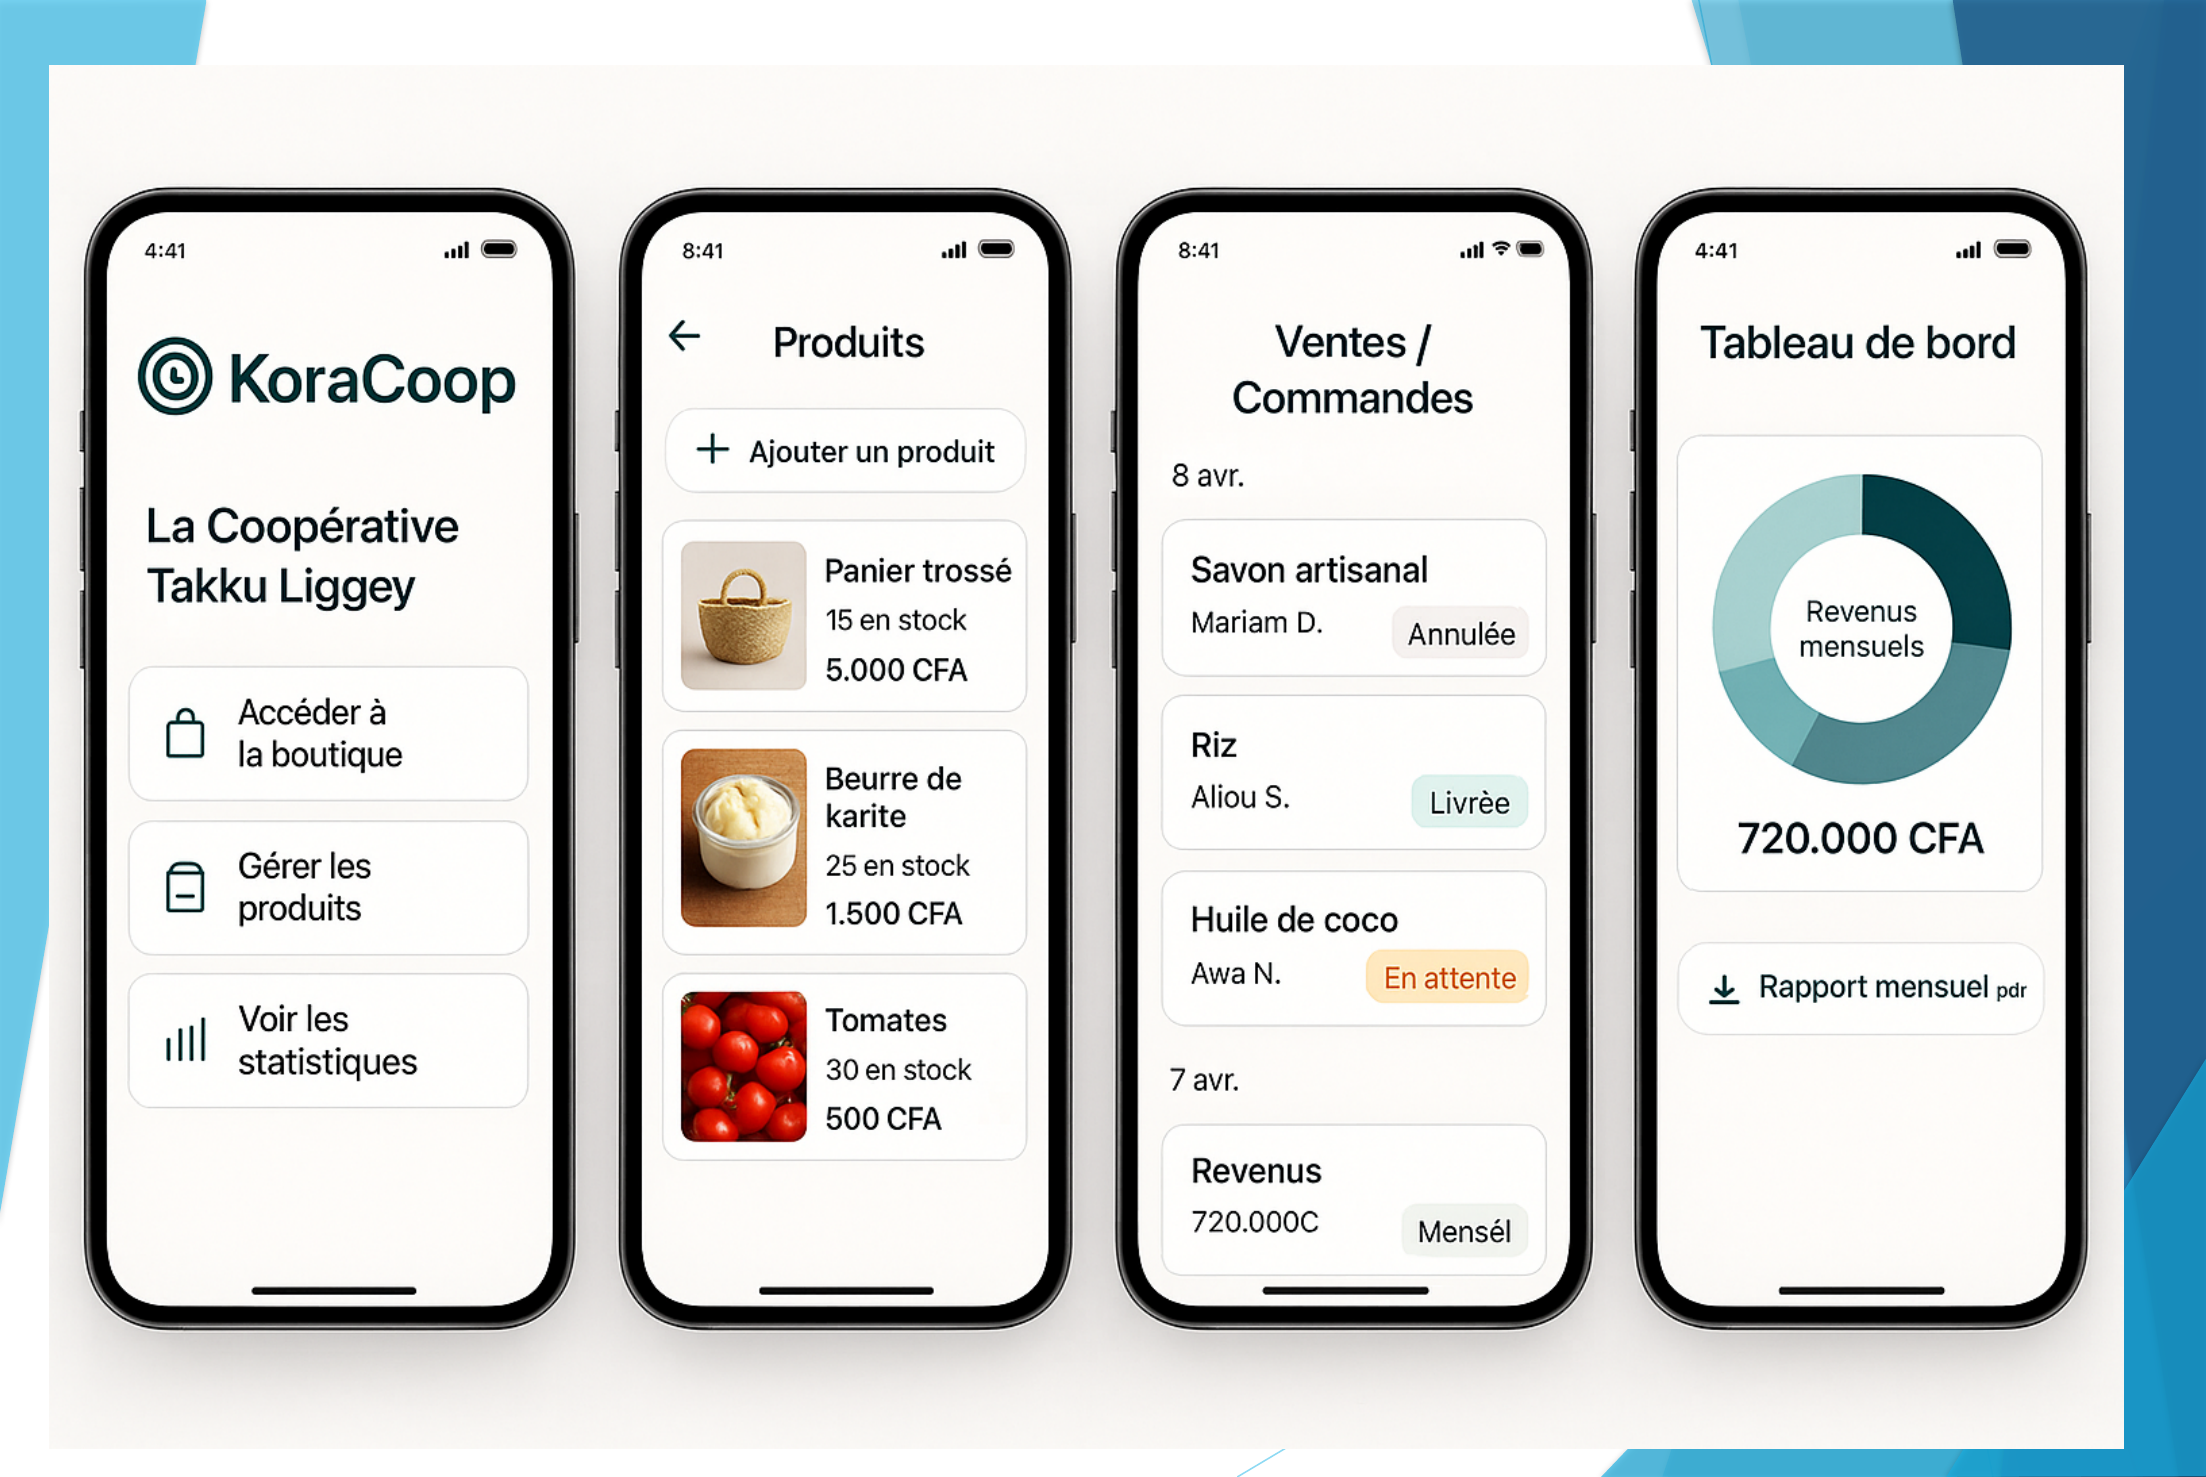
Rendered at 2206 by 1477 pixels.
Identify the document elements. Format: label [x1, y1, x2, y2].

picture [49, 65, 2125, 1449]
